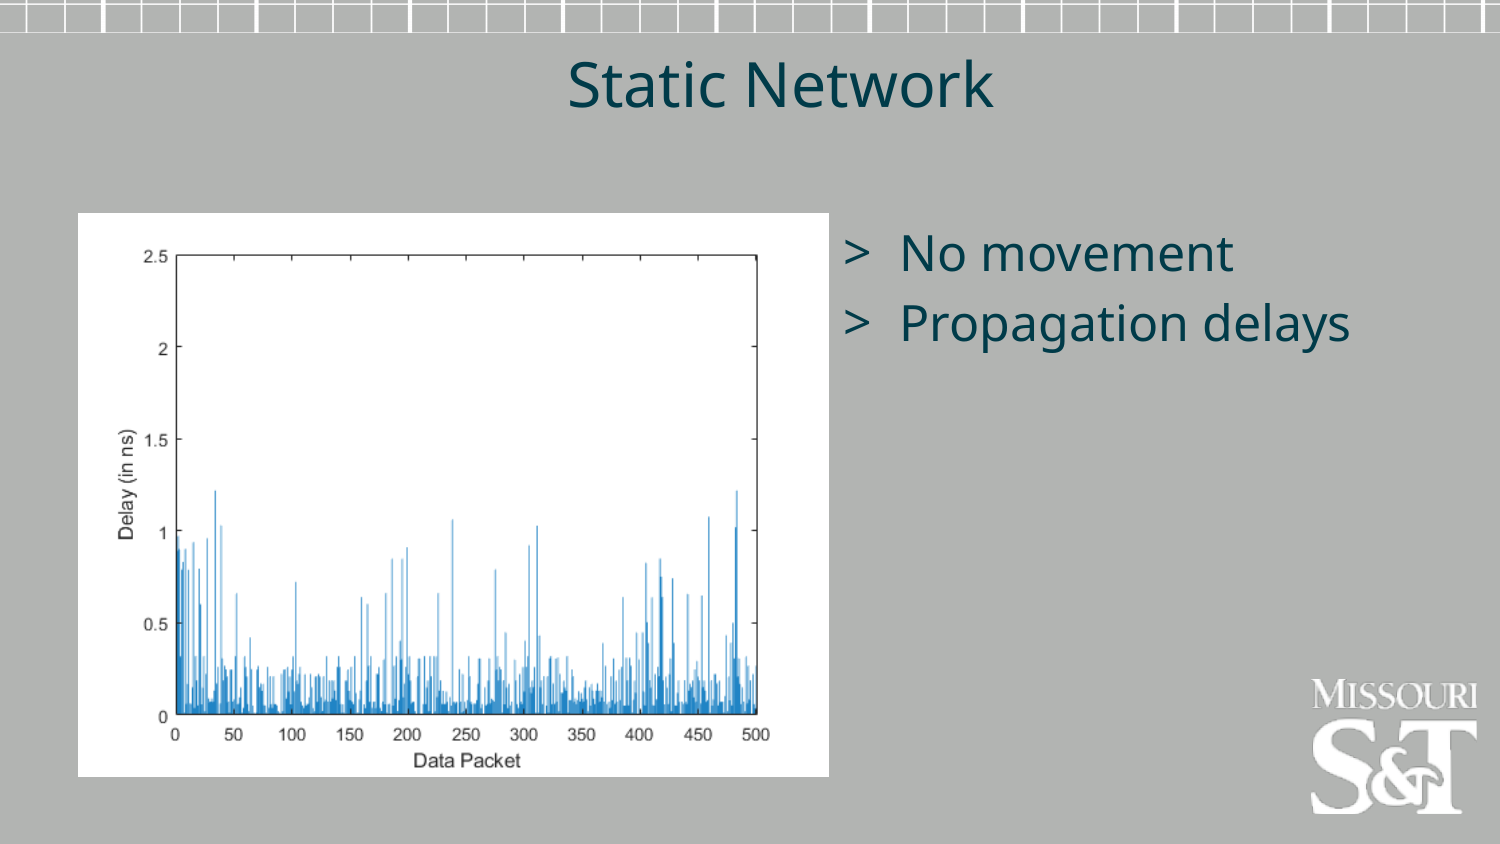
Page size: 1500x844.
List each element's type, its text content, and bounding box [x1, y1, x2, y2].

list No movement Propagation delays [829, 213, 1453, 708]
picture [0, 0, 1500, 33]
list Static Network [110, 45, 1453, 168]
picture [78, 213, 829, 777]
